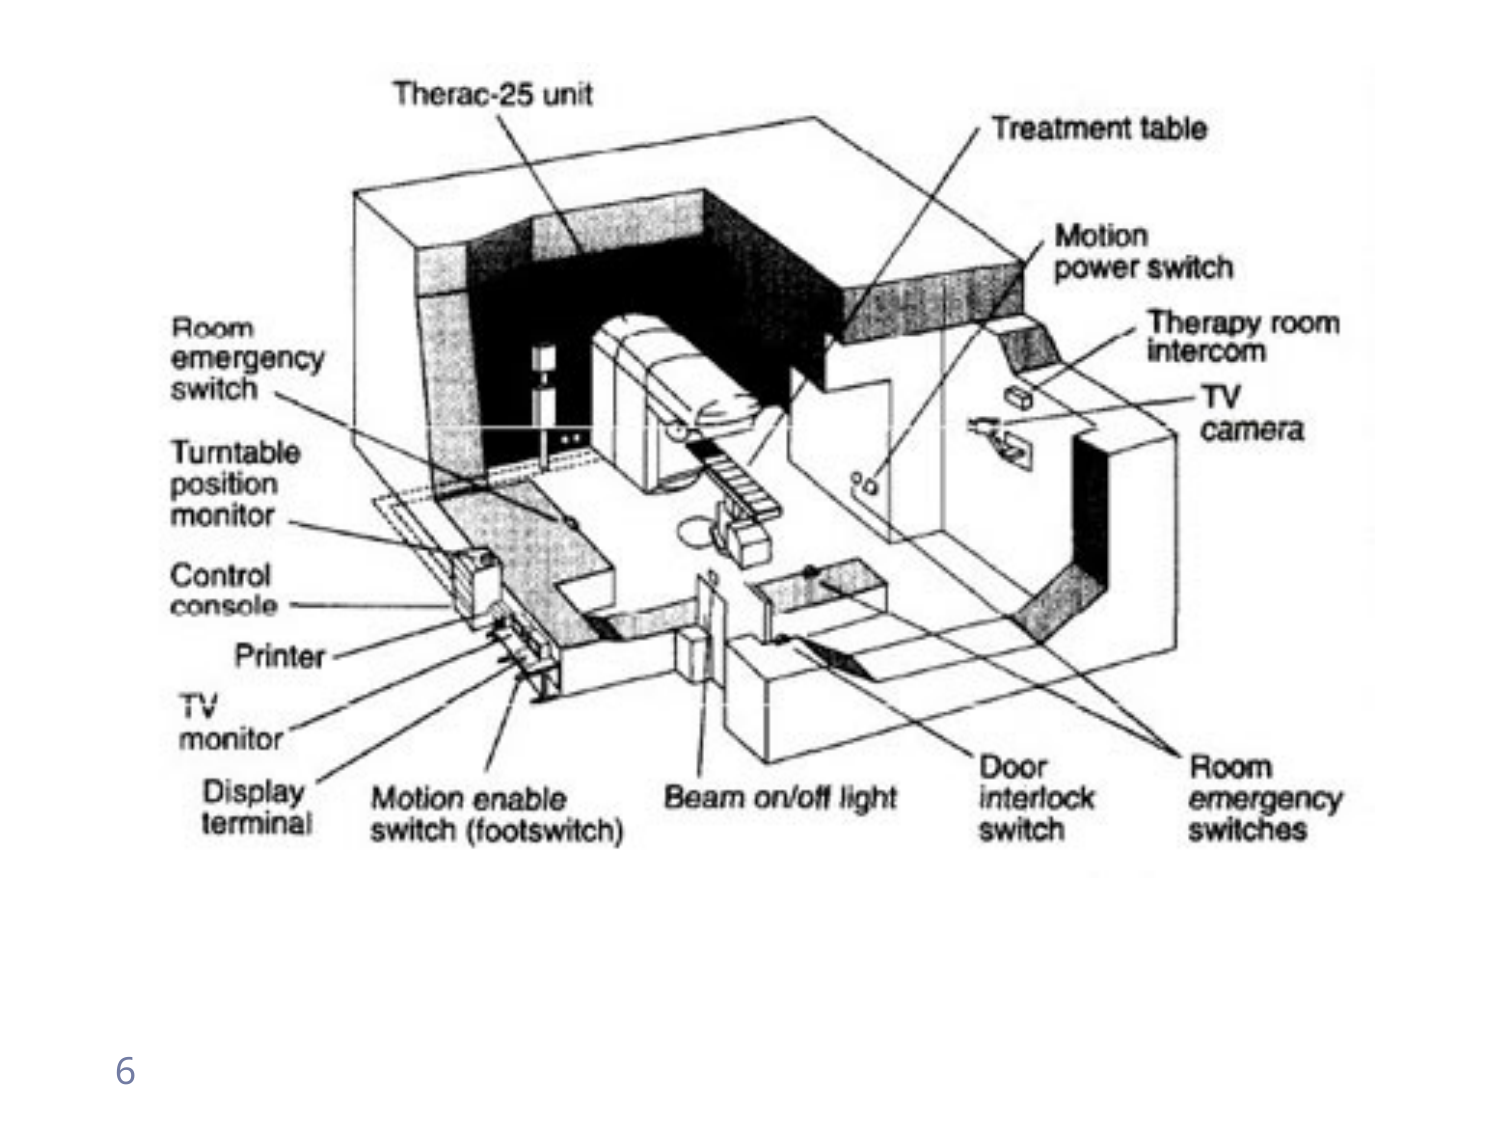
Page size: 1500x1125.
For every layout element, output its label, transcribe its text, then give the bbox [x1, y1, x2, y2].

picture [137, 62, 1376, 879]
slide_number 6 [99, 1042, 450, 1103]
title [74, 24, 1426, 188]
